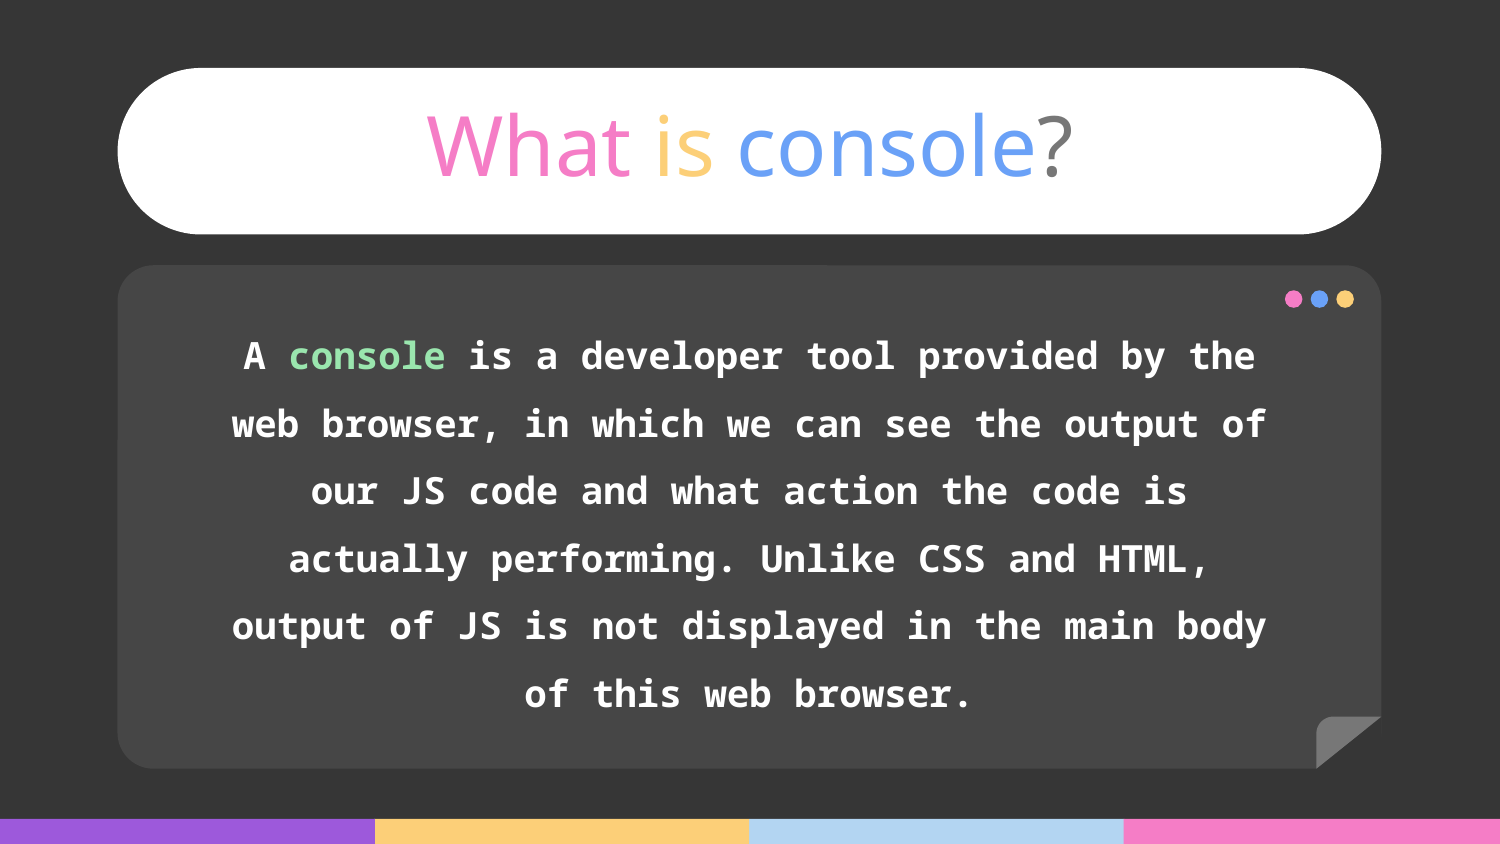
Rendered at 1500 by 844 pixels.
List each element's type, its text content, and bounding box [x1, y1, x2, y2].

title What is console? [245, 67, 1255, 235]
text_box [1316, 716, 1382, 769]
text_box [117, 265, 1382, 769]
